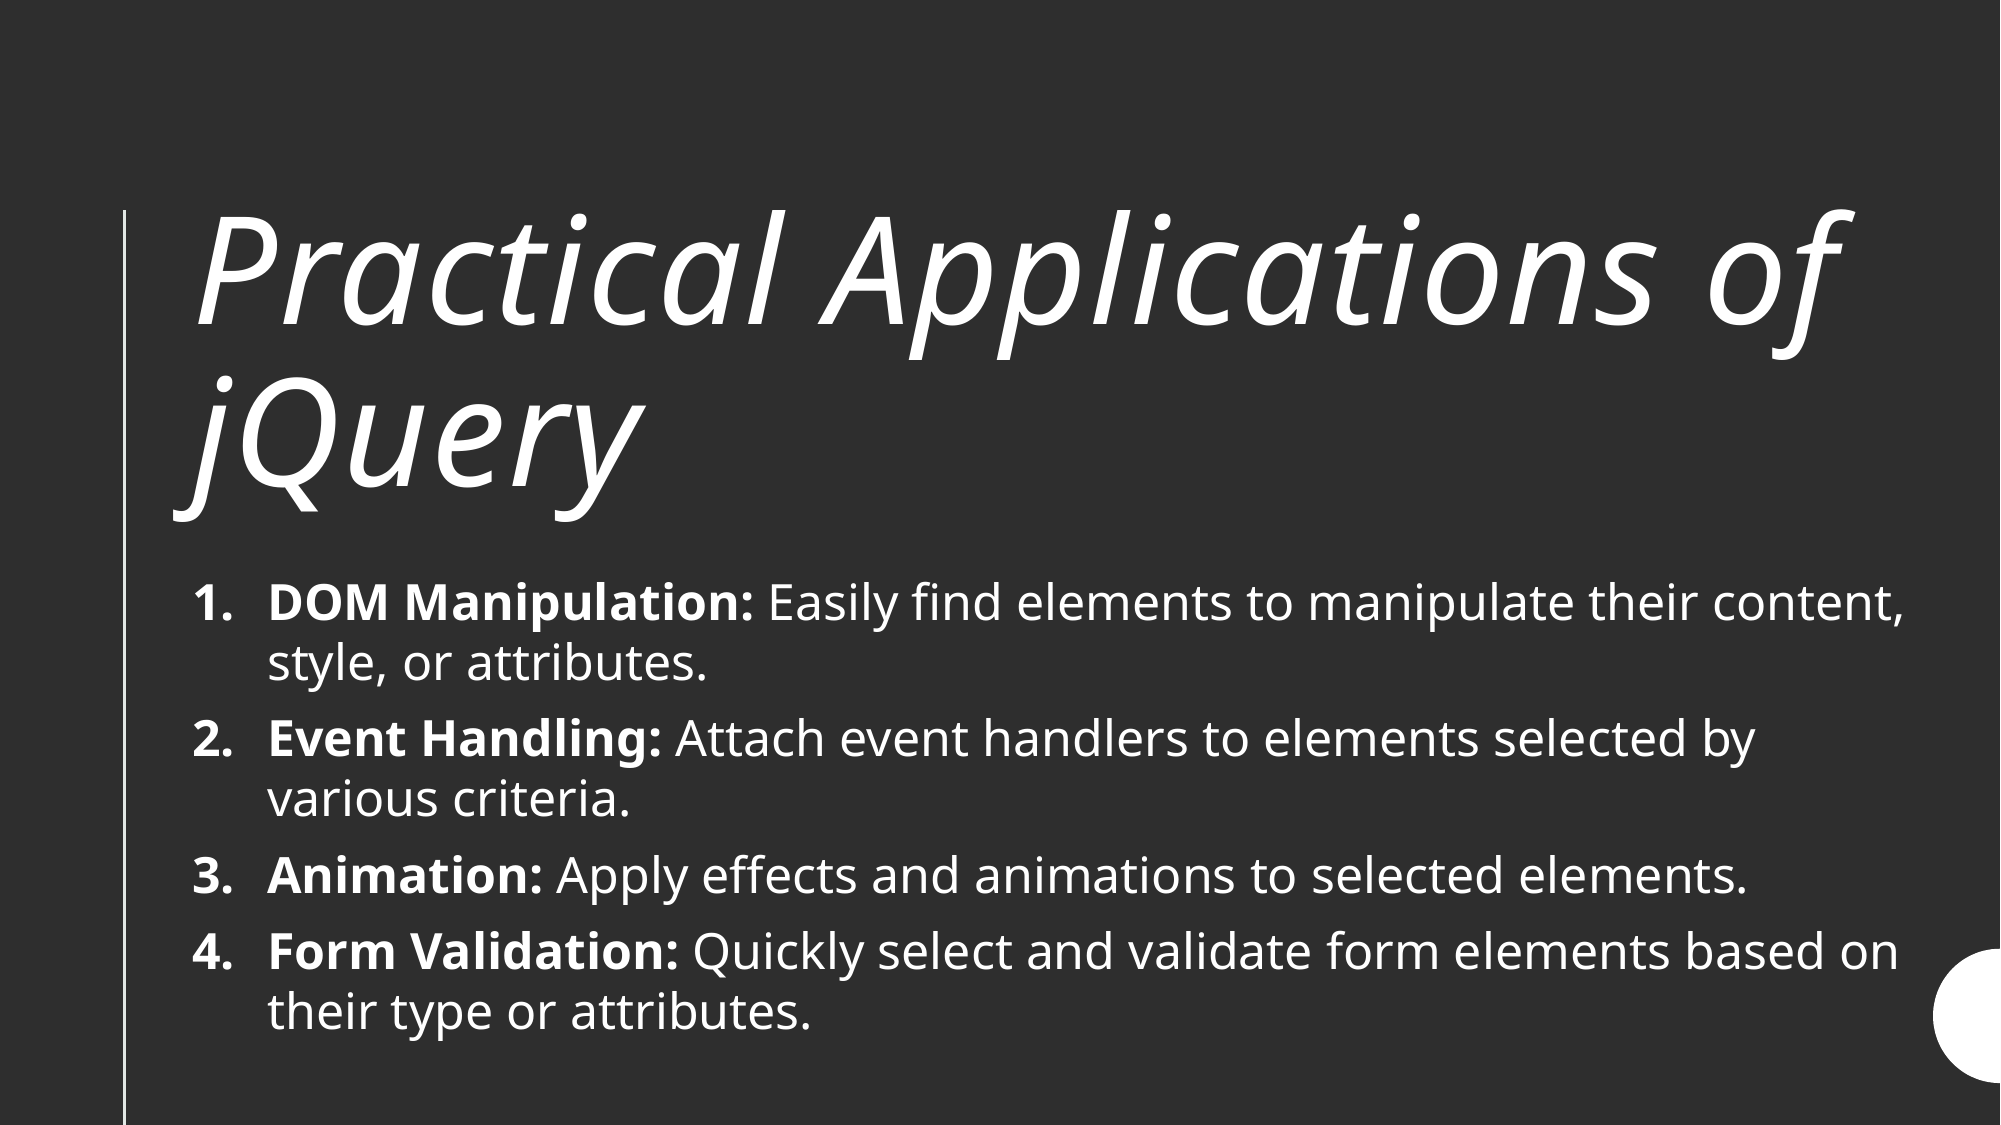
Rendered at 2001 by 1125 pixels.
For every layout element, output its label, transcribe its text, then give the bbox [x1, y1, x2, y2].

title Practical Applications of jQuery [176, 187, 1950, 595]
subtitle DOM Manipulation: Easily find elements to manipulate their content, style, or attributes. Event Handling: Attach event handlers to elements selected by various criteria. Animation: Apply effects and animations to selected elements. Form Validation: Quickly select and validate form elements based on their type or attributes. [176, 562, 1926, 1072]
